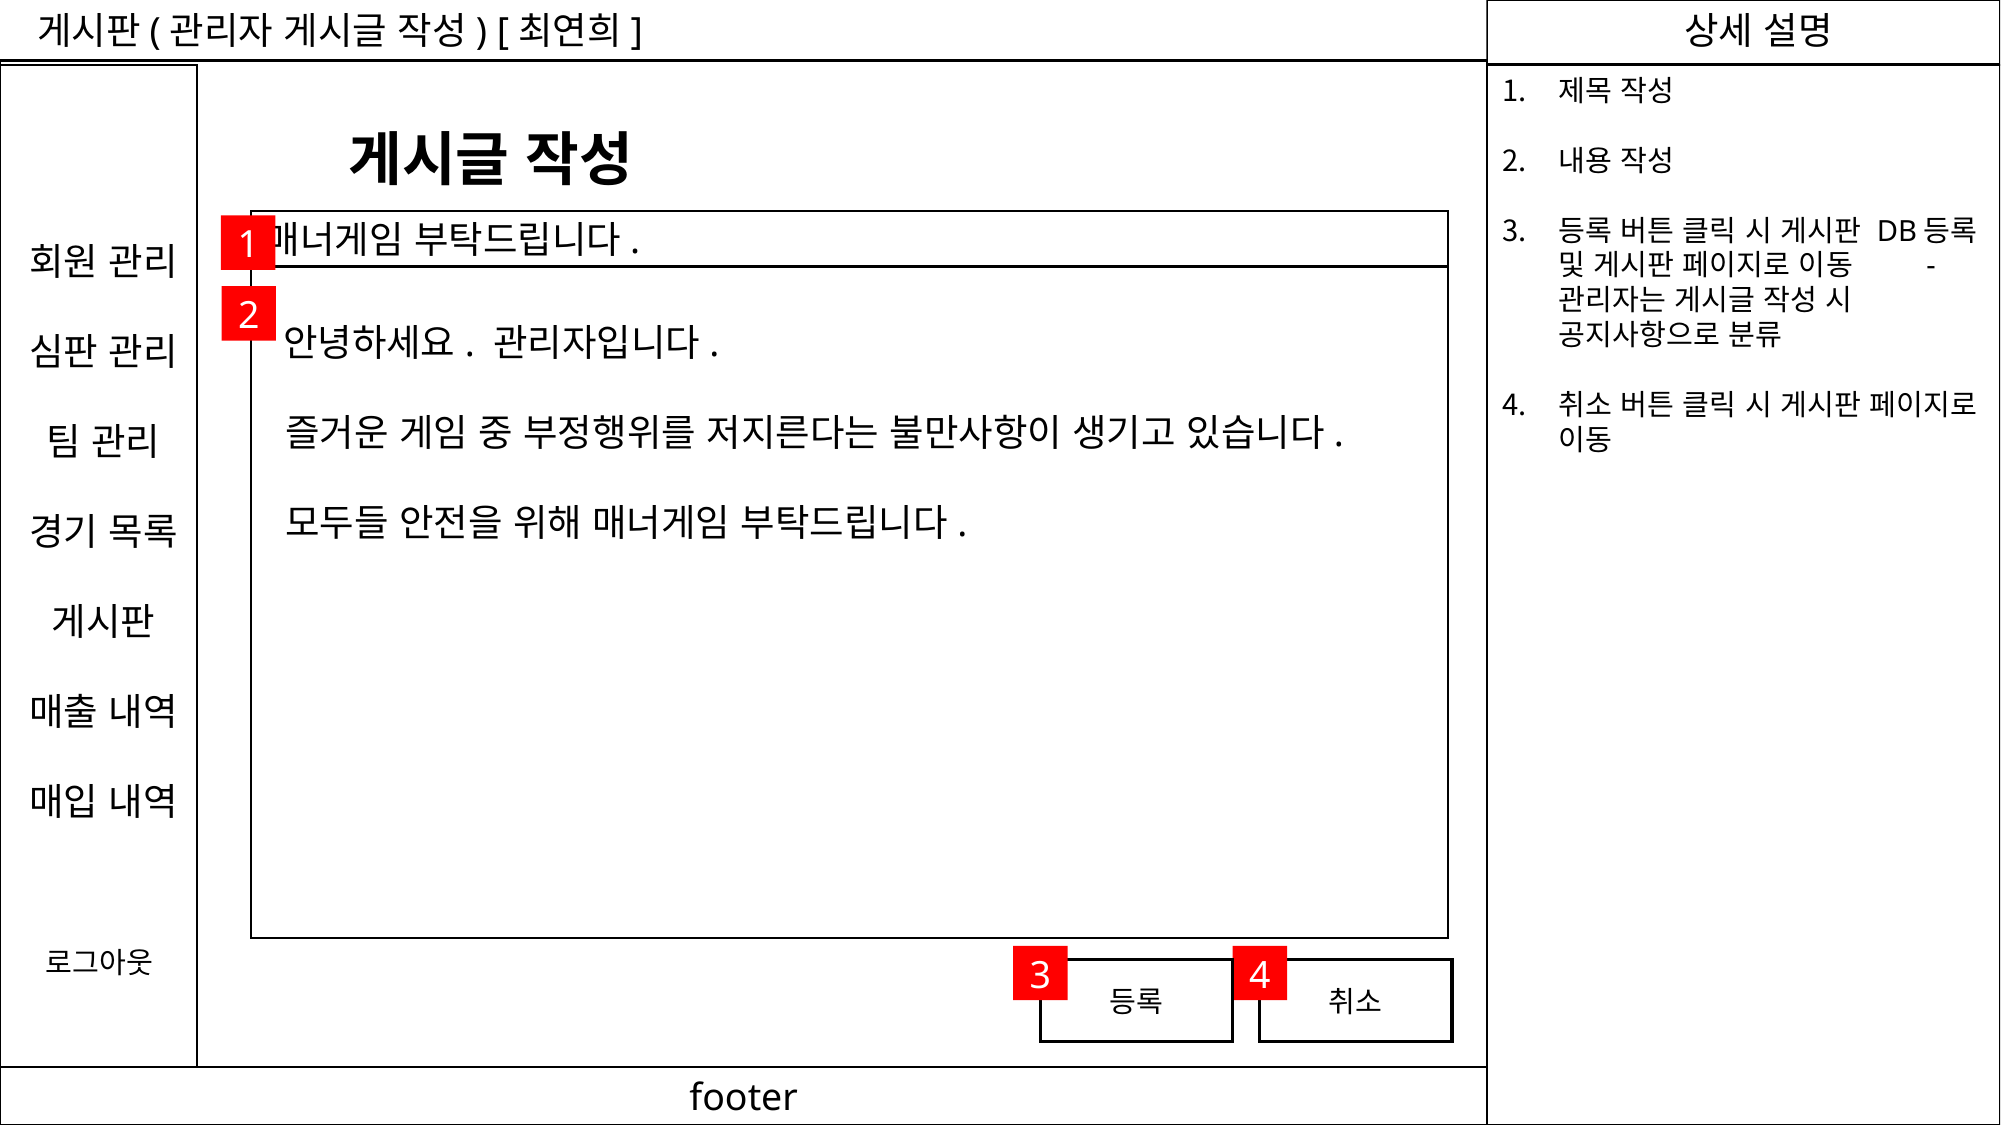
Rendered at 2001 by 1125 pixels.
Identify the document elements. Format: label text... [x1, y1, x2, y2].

text_box 4 [1231, 944, 1289, 1002]
text_box 1 [219, 214, 277, 271]
text_box 게시판(관리자 게시글 작성) [최연희] [22, 0, 658, 60]
text_box [0, 63, 198, 230]
text_box 3 [1012, 944, 1069, 1002]
text_box 로그아웃 [30, 936, 228, 987]
text_box 제목 작성 내용 작성 등록 버튼 클릭 시 게시판 DB등록 및 게시판 페이지로 이동 - 관리자는 게시글 작성 시 공지사항으로 분류 취소 버튼 클릭 시 게시판 페이지로 이동 [1487, 64, 1999, 499]
text_box 등록 [1039, 958, 1234, 1043]
text_box [0, 59, 1489, 1065]
text_box 안녕하세요. 관리자입니다. 즐거운 게임 중 부정행위를 저지른다는 불만사항이 생기고 있습니다. 모두들 안전을 위해 매너게임 부탁드립니다. [249, 265, 1449, 939]
text_box 게시글 작성 [334, 114, 648, 200]
text_box 취소 [1258, 958, 1454, 1043]
text_box 매너게임 부탁드립니다. [249, 210, 1449, 265]
text_box 회원 관리 심판 관리 팀 관리 경기 목록 게시판 매출 내역 매입 내역 [0, 230, 227, 876]
text_box 2 [227, 284, 278, 342]
text_box [0, 876, 198, 1068]
text_box footer [0, 1065, 1489, 1125]
